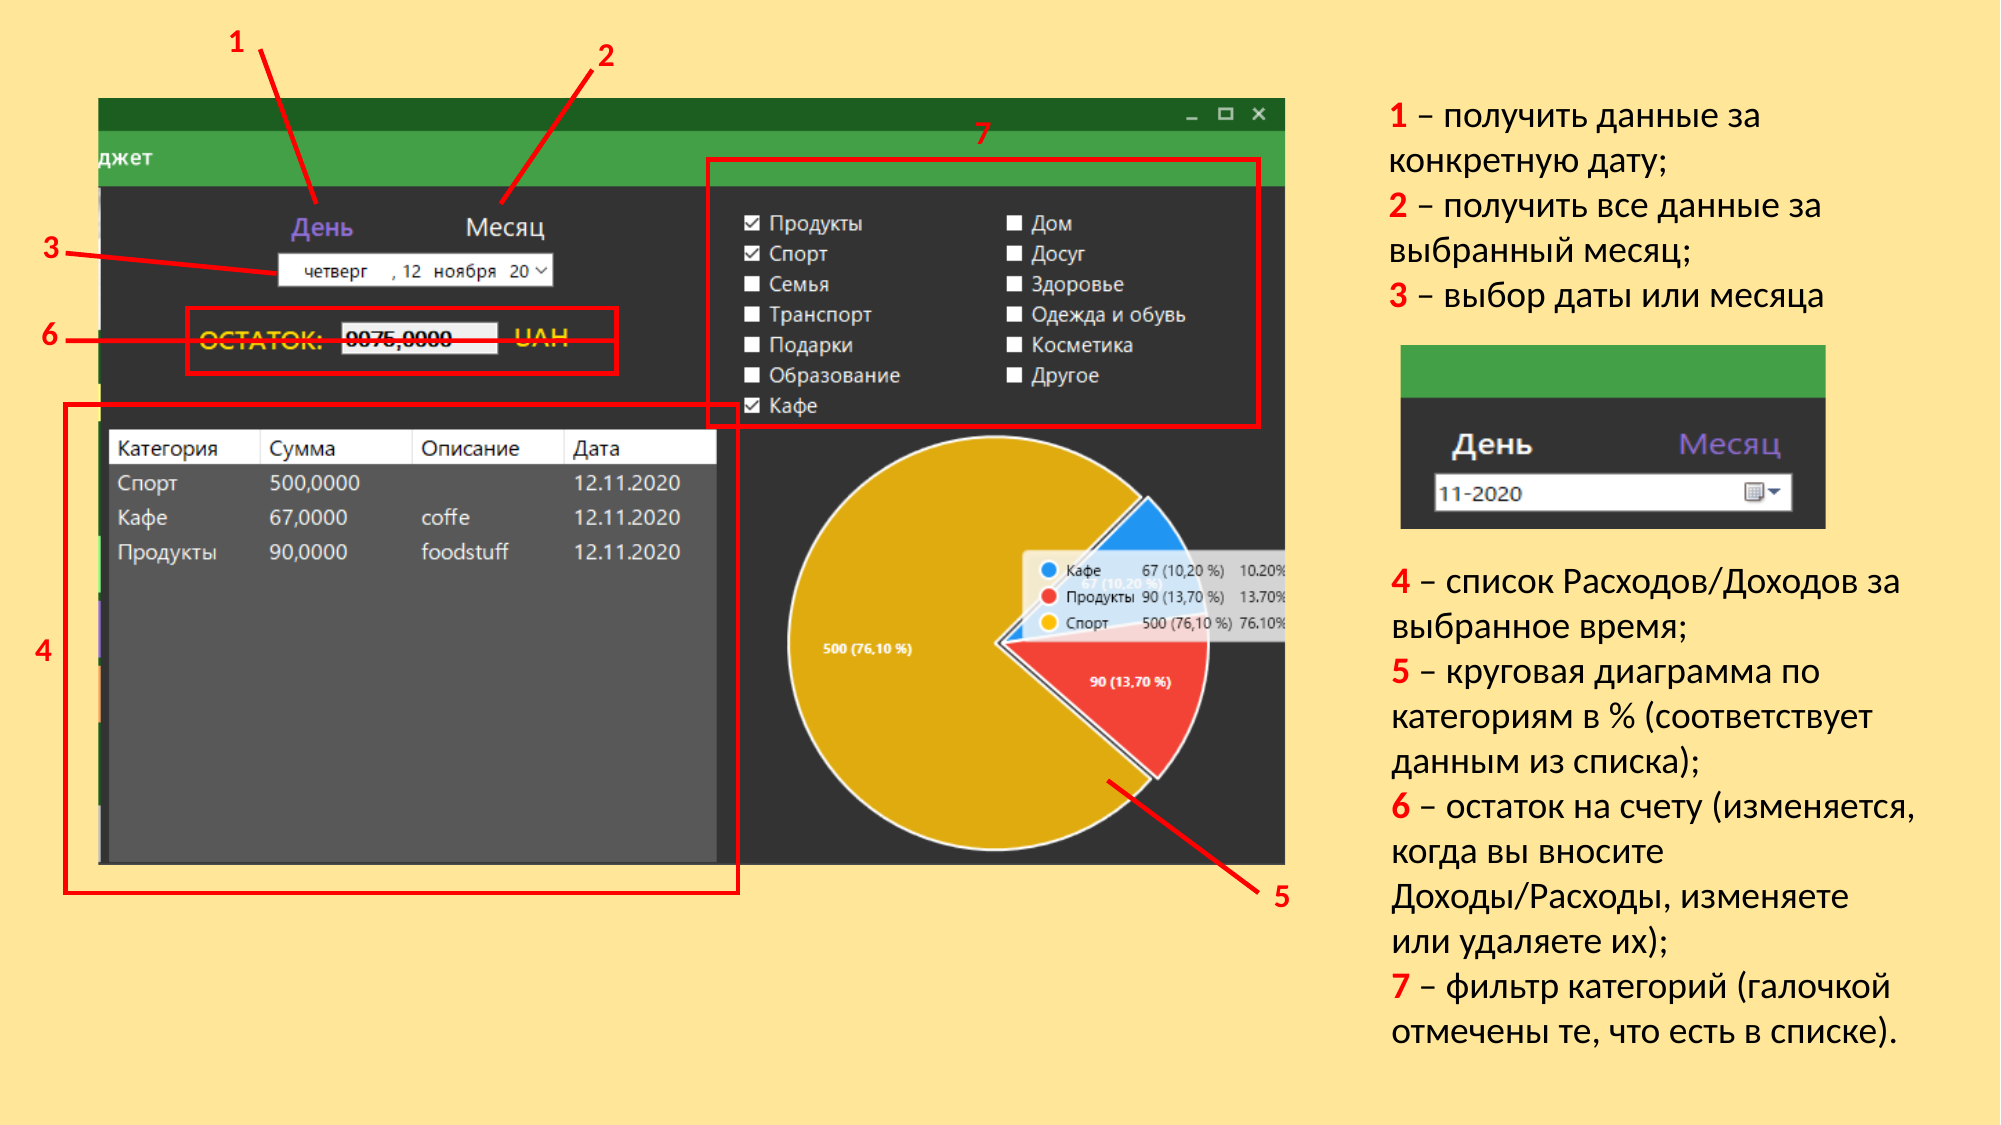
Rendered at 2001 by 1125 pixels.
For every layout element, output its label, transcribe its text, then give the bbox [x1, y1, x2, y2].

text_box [1107, 780, 1259, 893]
text_box 2 [583, 26, 630, 98]
picture [1400, 345, 1826, 529]
text_box [65, 404, 739, 894]
picture [98, 98, 1286, 865]
text_box 5 [1258, 866, 1306, 961]
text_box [500, 69, 593, 204]
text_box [260, 49, 317, 204]
text_box 3 [27, 218, 75, 313]
text_box 4 [20, 621, 67, 676]
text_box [65, 253, 277, 274]
text_box 1 [213, 11, 260, 67]
text_box 6 [26, 304, 73, 400]
text_box 4 – список Расходов/Доходов за выбранное время; 5 – круговая диаграмма по категориям в % (соответствует данным из списка); 6 – остаток на счету (изменяется, когда вы вносите Доходы/Расходы, изменяете или удаляете их); 7 – фильтр категорий (галочкой отмечены те, что есть в списке). [1376, 548, 1933, 1059]
text_box 1 – получить данные за конкретную дату; 2 – получить все данные за выбранный месяц; 3 – выбор даты или месяца [1374, 82, 1967, 323]
